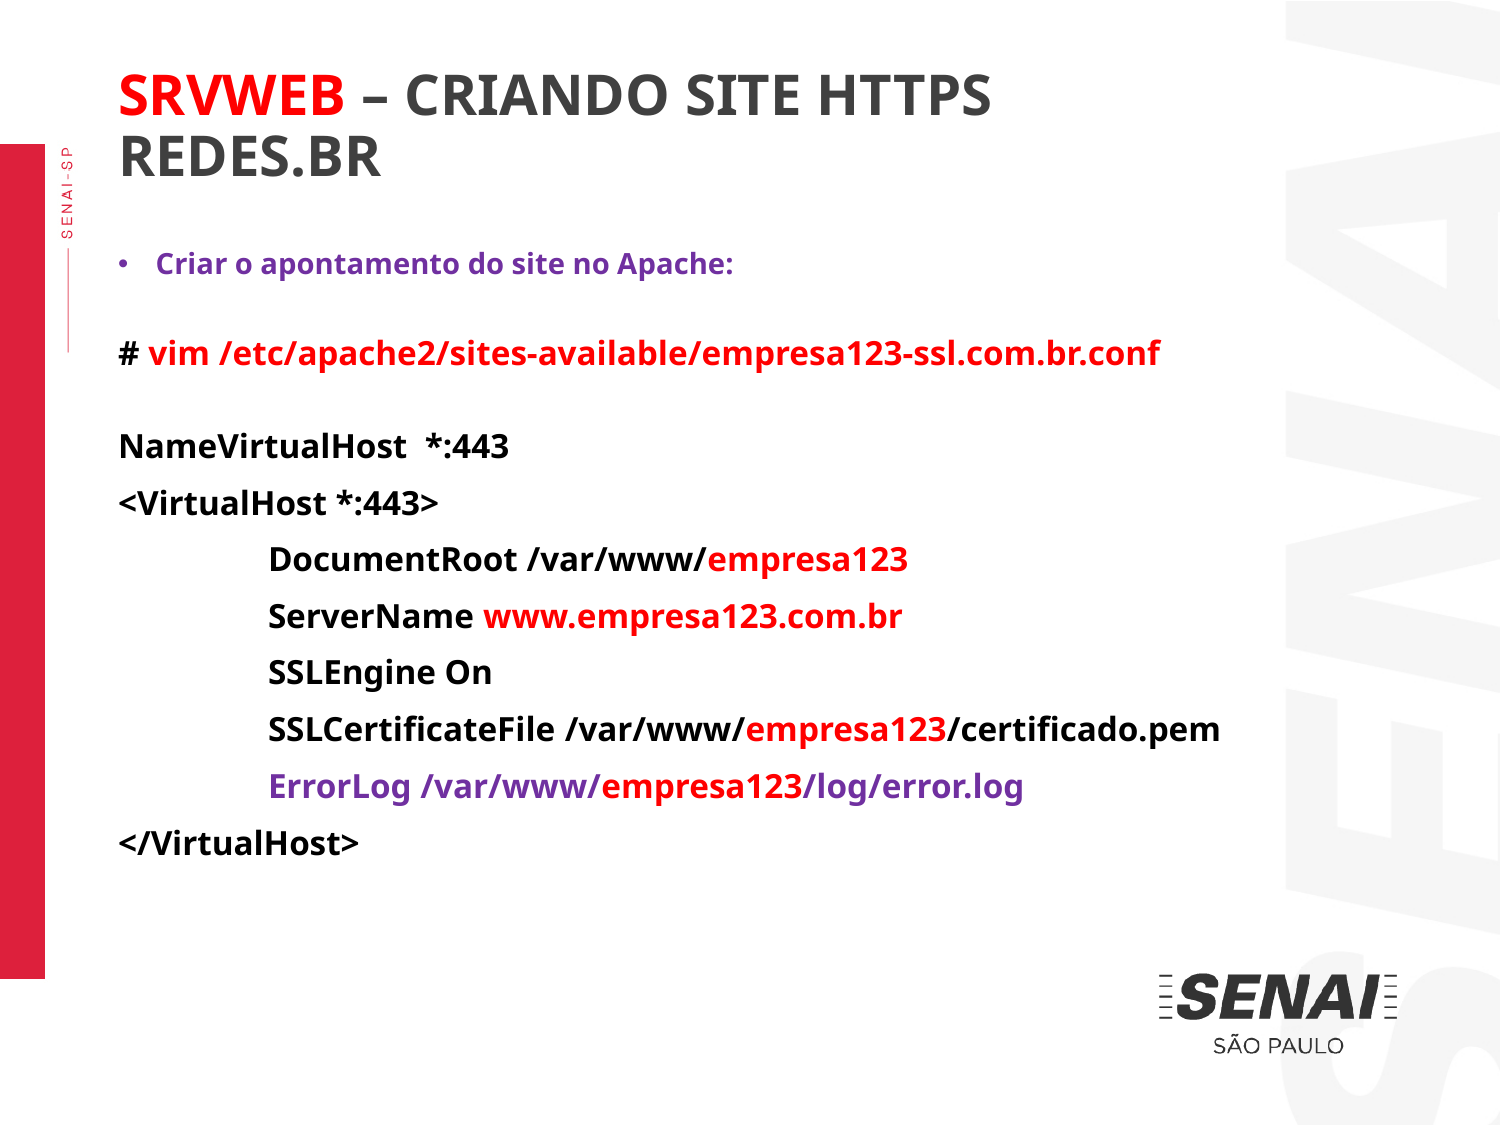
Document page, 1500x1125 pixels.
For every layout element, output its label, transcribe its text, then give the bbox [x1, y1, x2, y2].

list Criar o apontamento do site no Apache: # vim /etc/apache2/sites-available/empresa123-ssl.com.br.conf NameVirtualHost *:443 <VirtualHost *:443> DocumentRoot /var/www/empresa123 ServerName www.empresa123.com.br SSLEngine On SSLCertificateFile /var/www/empresa123/certificado.pem ErrorLog /var/www/empresa123/log/error.log </VirtualHost> [103, 241, 1286, 1053]
picture [0, 0, 1500, 1125]
list SRVWEB – CRIANDO SITE HTTPS REDES.BR [103, 59, 1286, 198]
